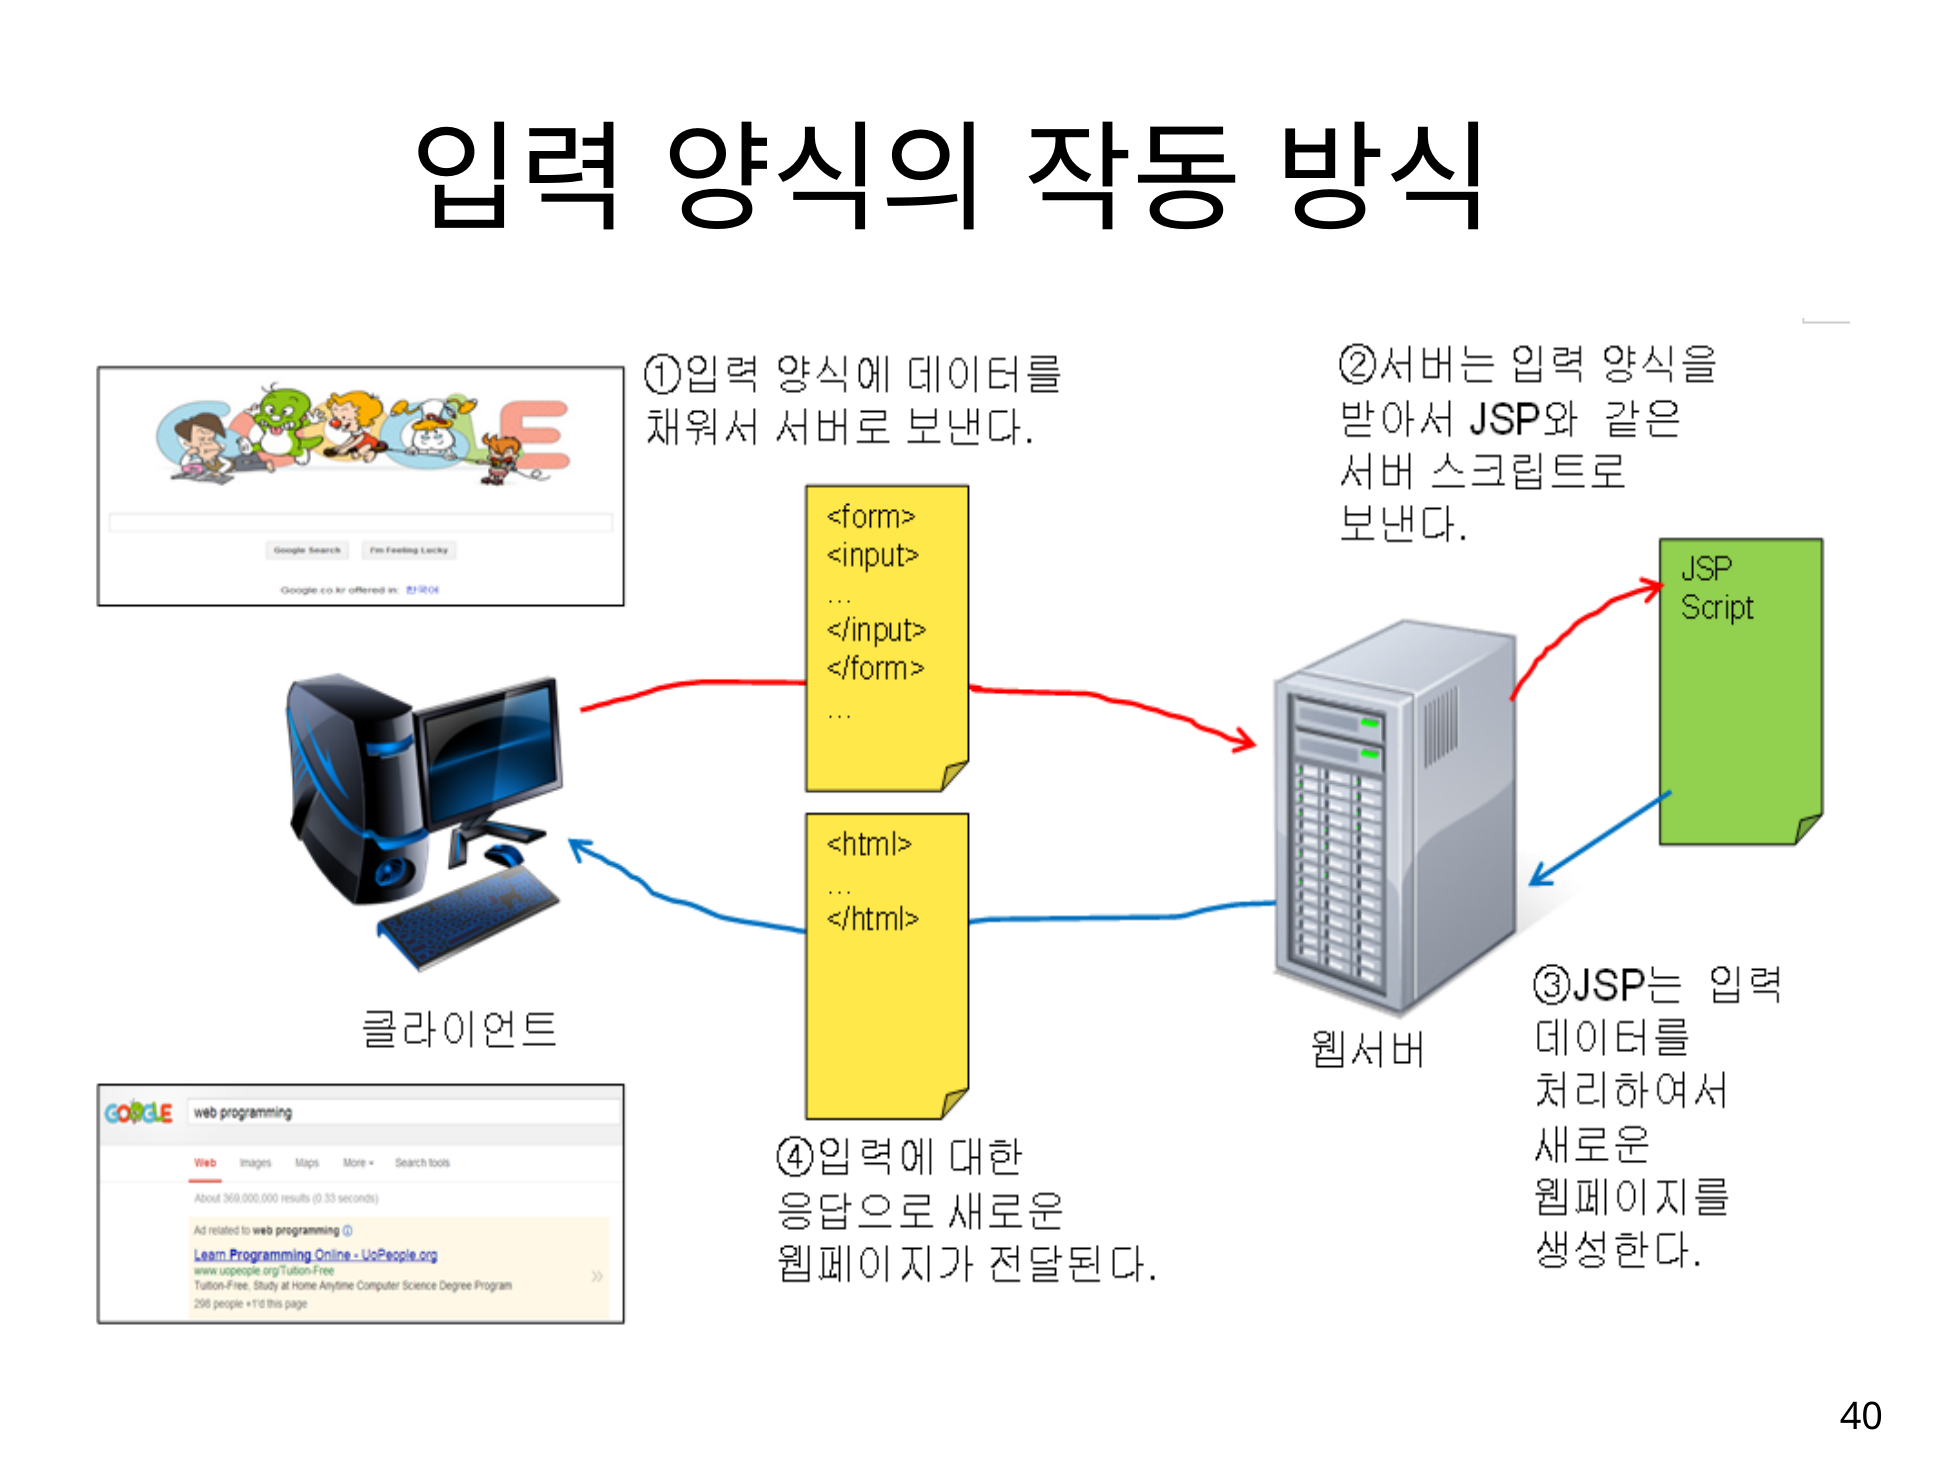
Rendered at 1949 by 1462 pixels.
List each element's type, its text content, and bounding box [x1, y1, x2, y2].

slide_number 40 [1496, 1372, 1899, 1462]
title 입력 양식의 작동 방식 [156, 92, 1749, 255]
picture [74, 318, 1850, 1342]
